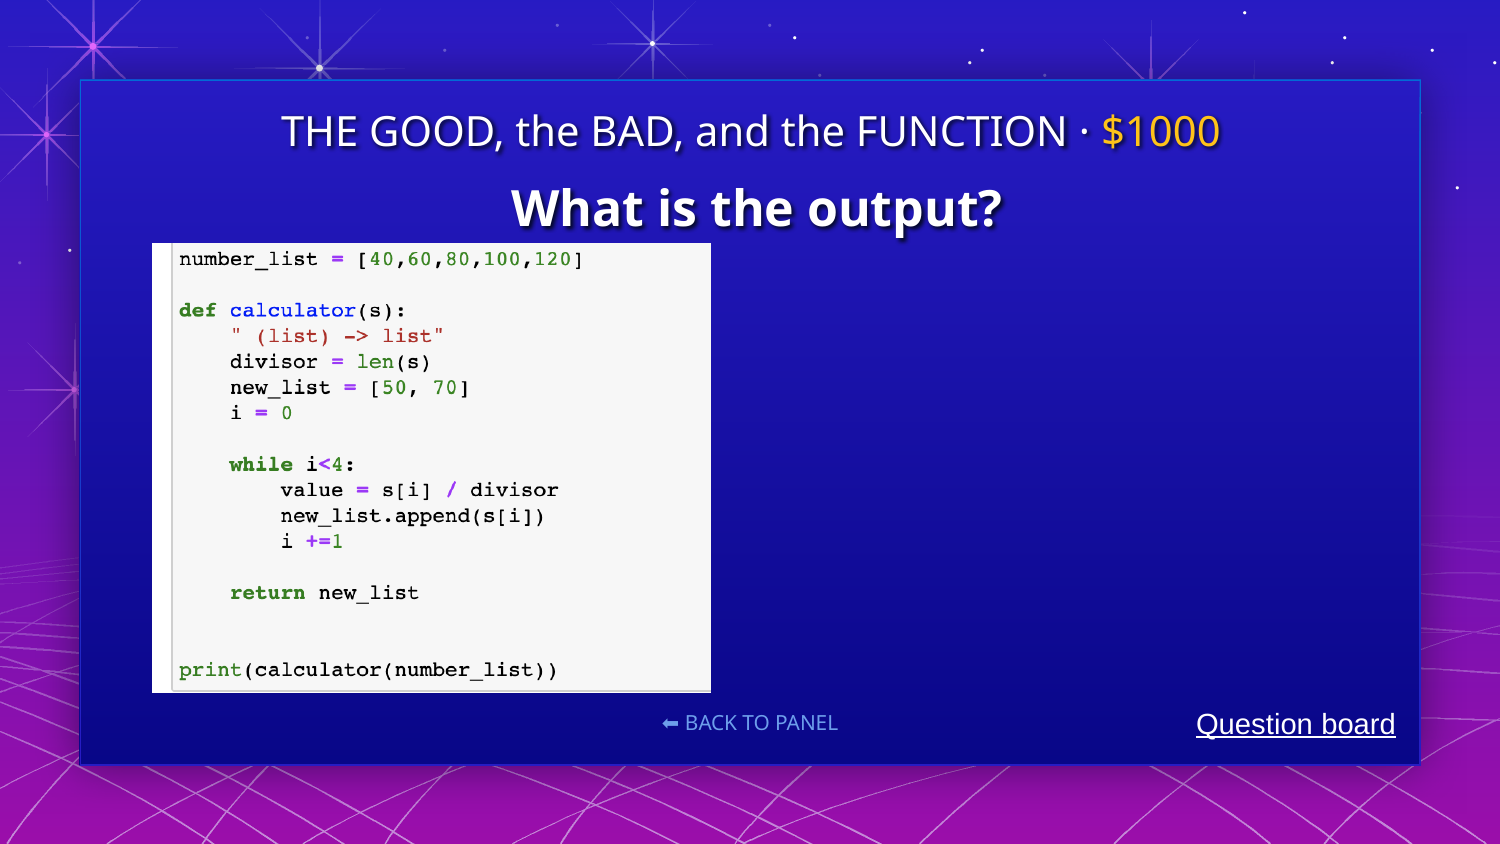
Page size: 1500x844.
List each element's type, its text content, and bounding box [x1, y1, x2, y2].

picture [151, 243, 711, 693]
text_box Question board [1181, 698, 1429, 748]
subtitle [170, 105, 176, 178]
text_box What is the output? [176, 44, 1338, 361]
